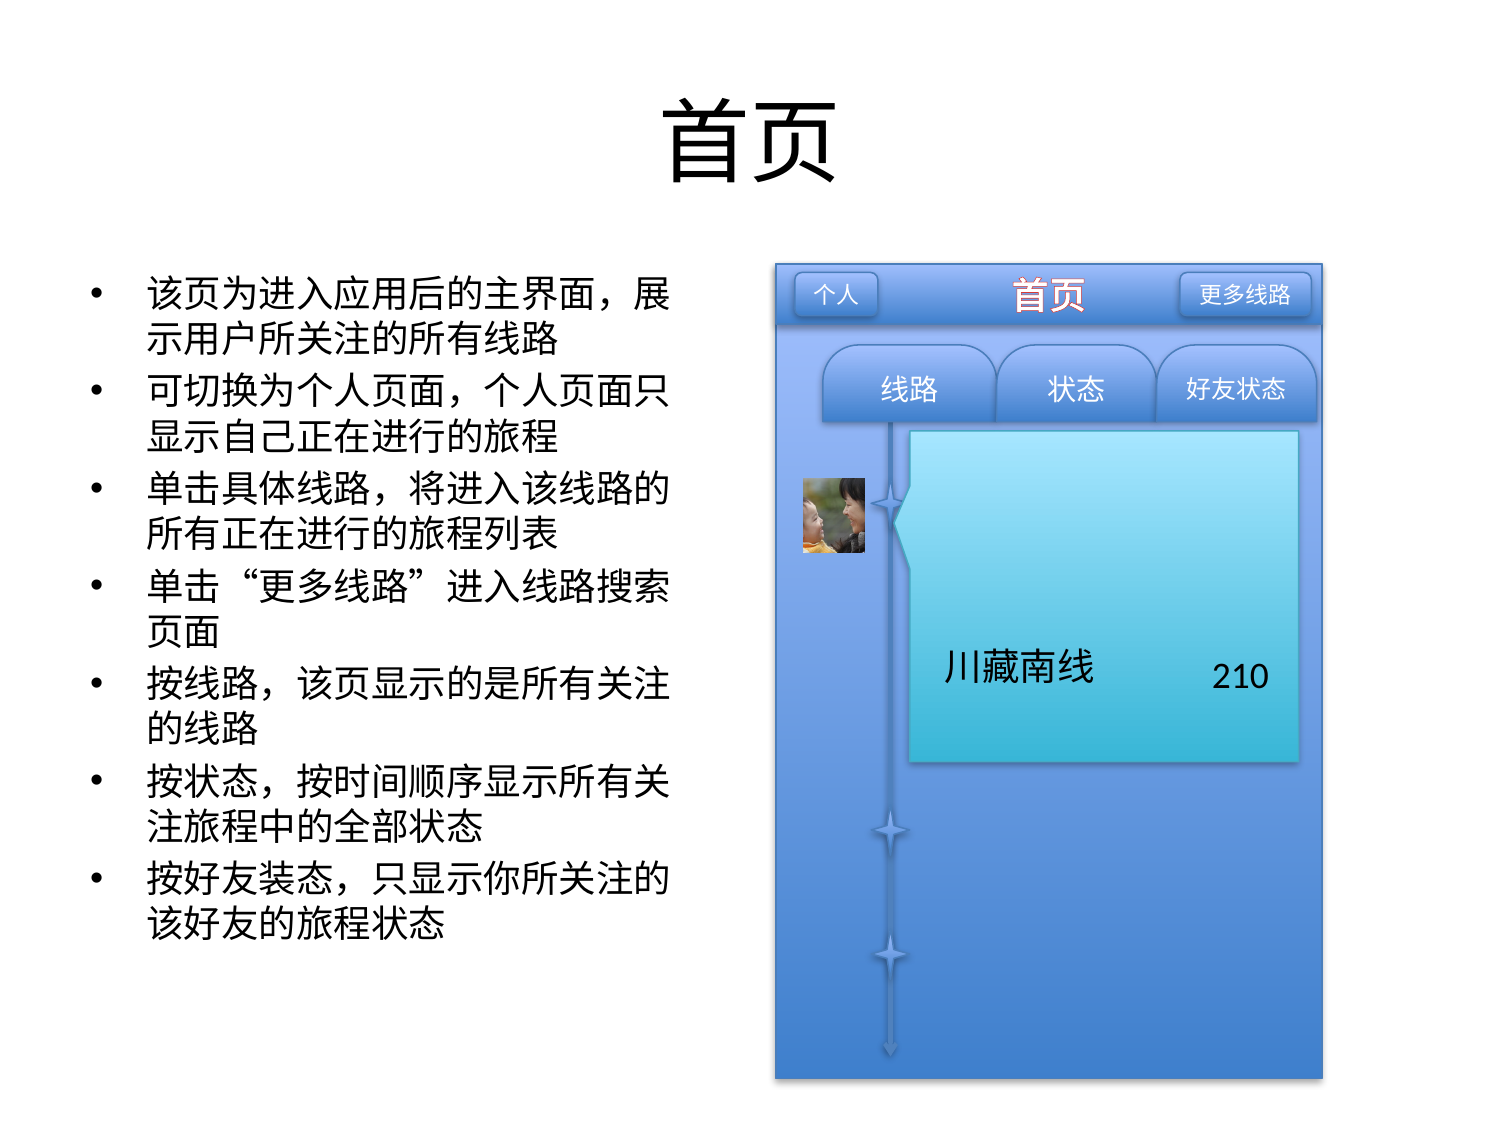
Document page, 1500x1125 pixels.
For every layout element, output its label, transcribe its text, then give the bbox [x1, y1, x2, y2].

list 该页为进入应用后的主界面，展示用户所关注的所有线路 可切换为个人页面，个人页面只显示自己正在进行的旅程 单击具体线路，将进入该线路的所有正在进行的旅程列表 单击“更多线路”进入线路搜索页面 按线路，该页显示的是所有关注的线路 按状态，按时间顺序显示所有关注旅程中的全部状态 按好友装态，只显示你所关注的该好友的旅程状态 [75, 262, 687, 1005]
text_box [775, 263, 1323, 1079]
title 首页 [75, 45, 1425, 233]
